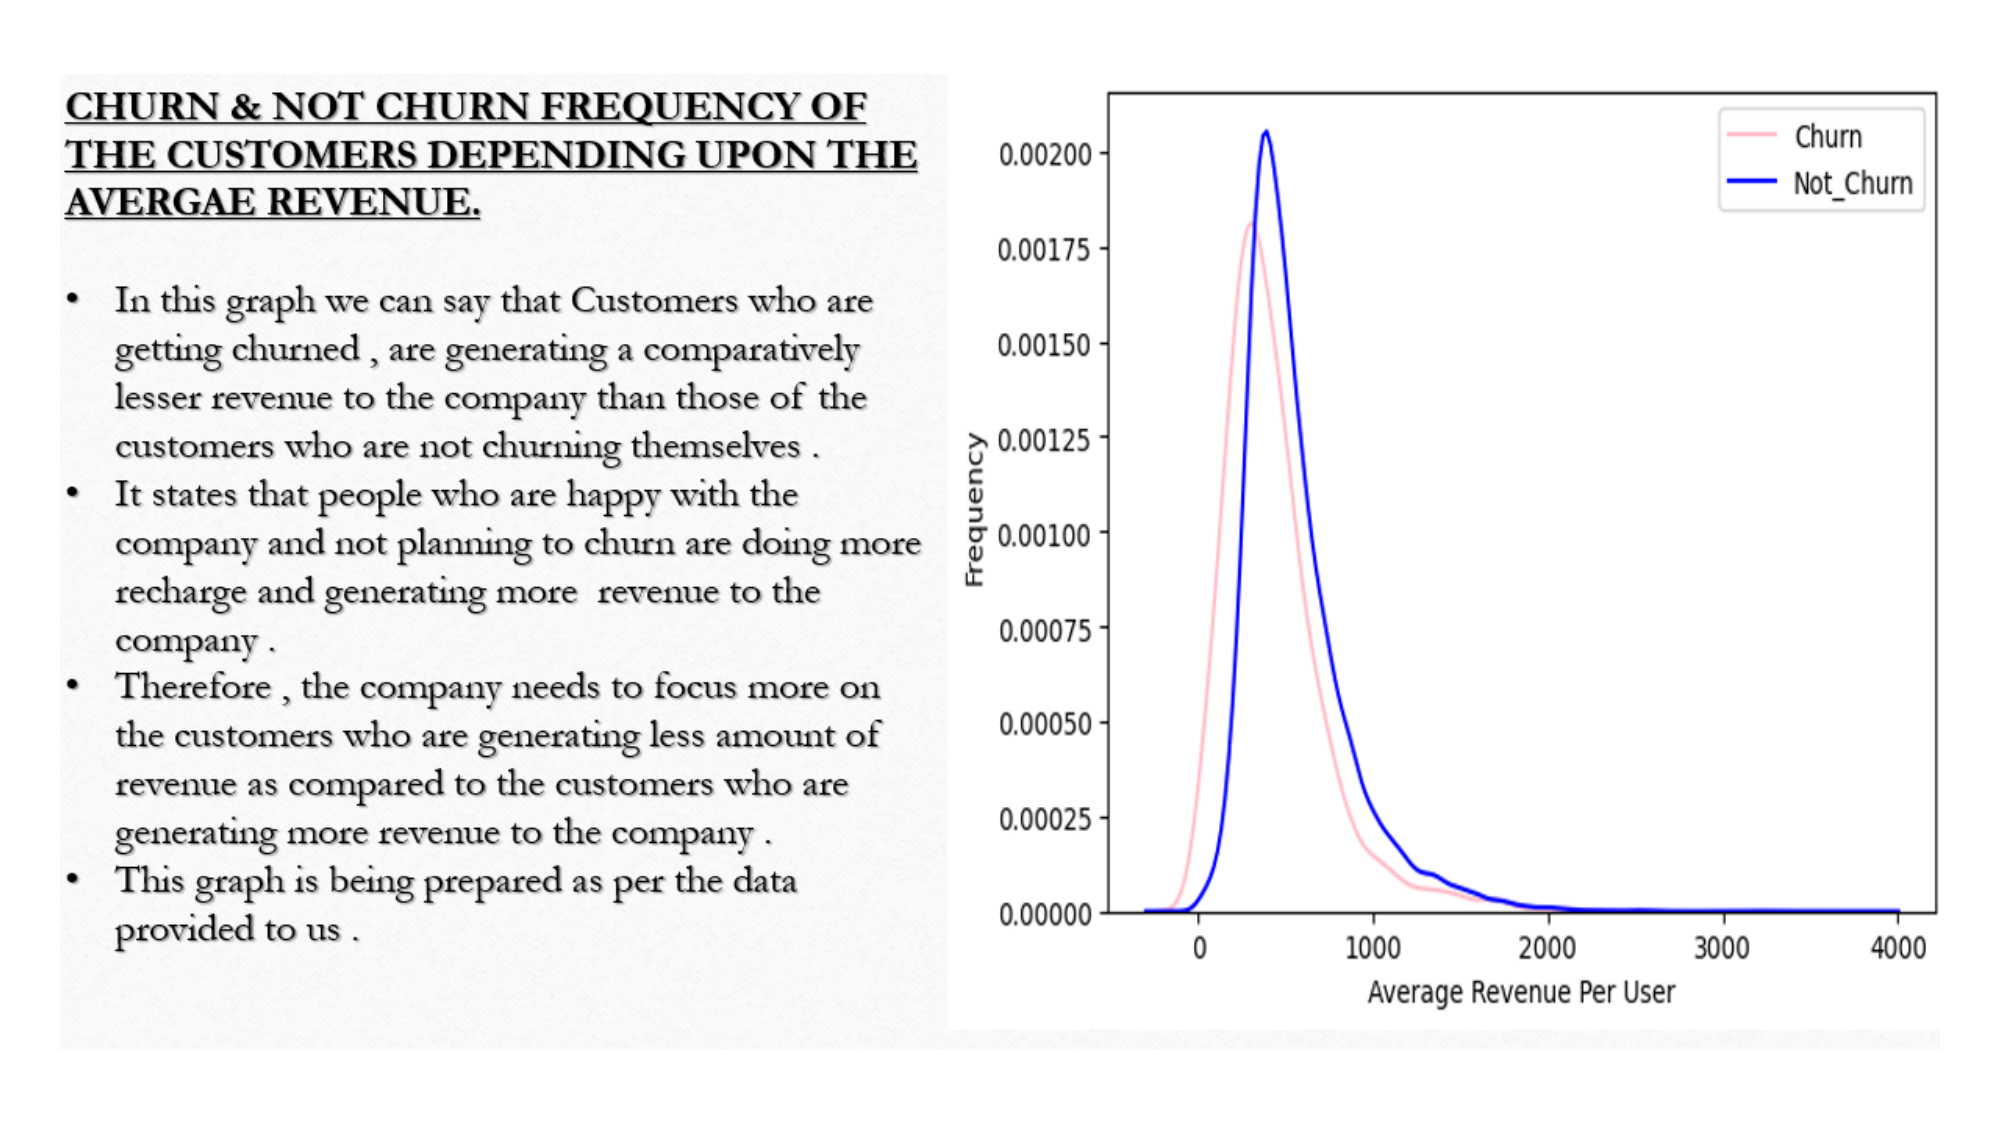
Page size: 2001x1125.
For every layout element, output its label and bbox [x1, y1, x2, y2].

picture [59, 74, 1940, 1050]
